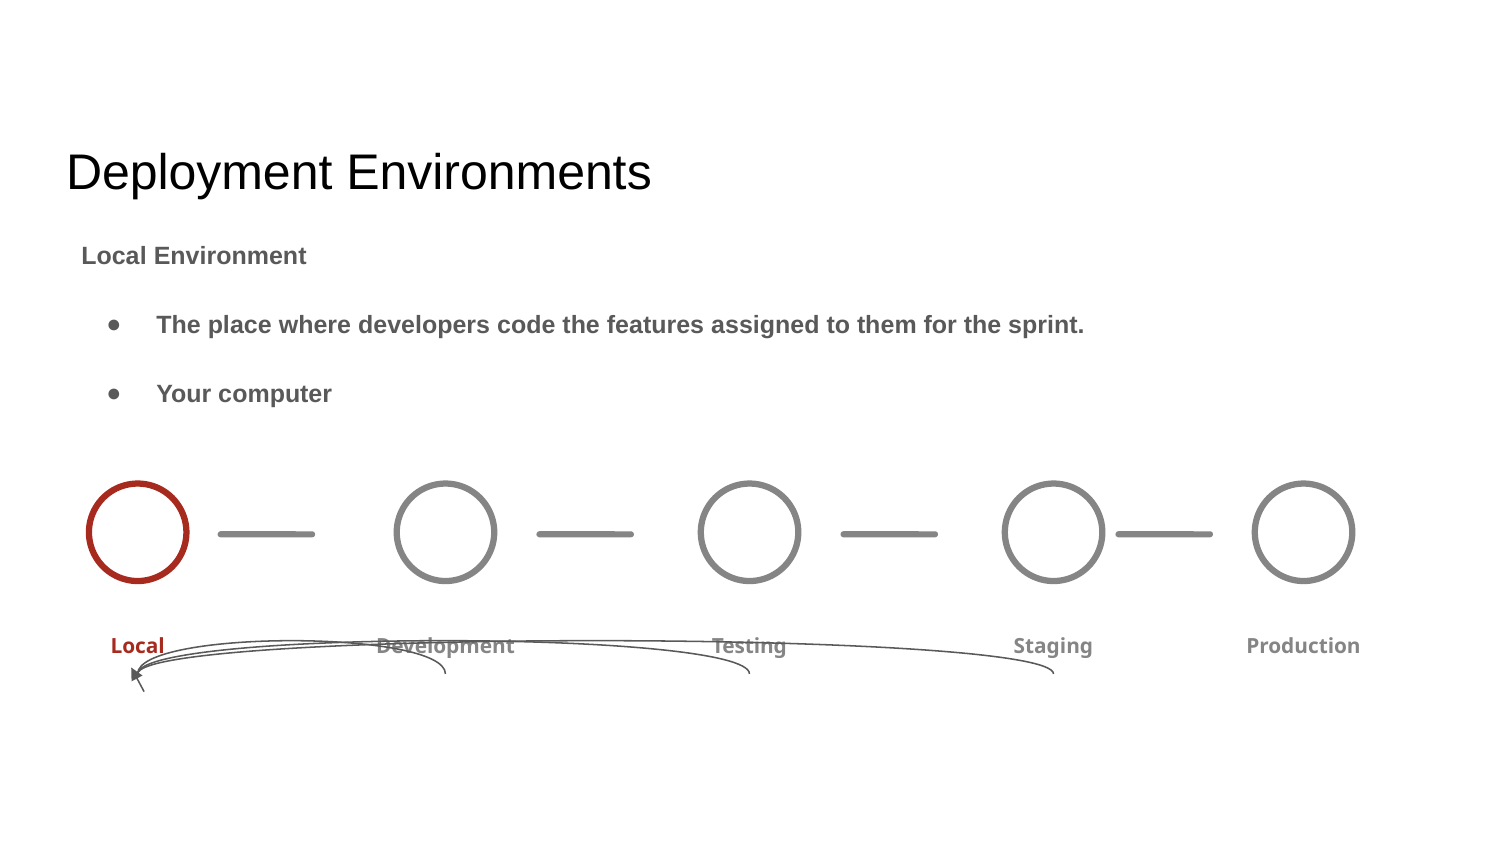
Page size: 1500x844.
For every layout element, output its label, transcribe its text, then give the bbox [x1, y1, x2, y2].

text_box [913, 483, 1161, 796]
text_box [1163, 483, 1444, 796]
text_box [0, 483, 282, 796]
text_box [894, 531, 908, 538]
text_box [609, 483, 890, 796]
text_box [447, 483, 586, 796]
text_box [130, 667, 145, 692]
list Local Environment The place where developers code the features assigned to them for the sprint. Your computer [66, 220, 592, 429]
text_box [304, 483, 439, 796]
title Deployment Environments [51, 91, 1147, 216]
list Local Environment The place where developers code the features assigned to them for the sprint. Your computer [598, 220, 1310, 429]
